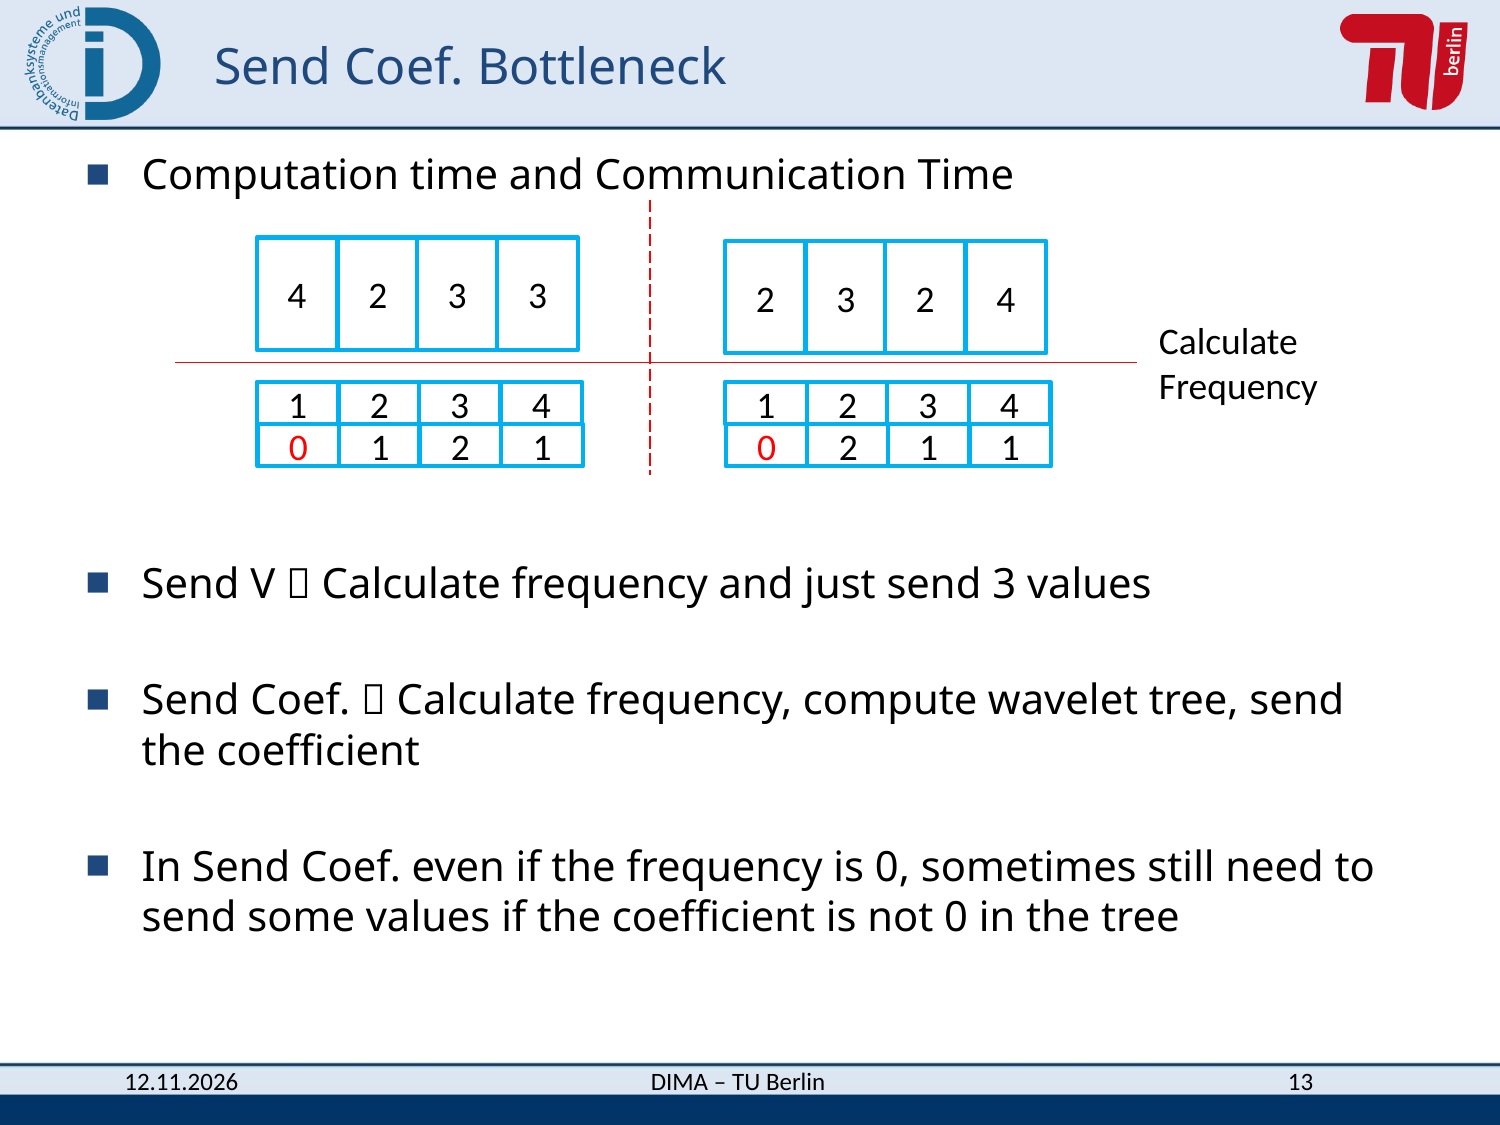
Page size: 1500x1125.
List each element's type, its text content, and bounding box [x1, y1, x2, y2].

picture [0, 0, 1500, 1125]
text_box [256, 381, 584, 467]
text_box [256, 237, 579, 351]
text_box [724, 240, 1047, 354]
text_box Calculate Frequency [1144, 309, 1387, 415]
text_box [724, 381, 1052, 467]
list Computation time and Communication Time Send V  Calculate frequency and just send 3 values Send Coef.  Calculate frequency, compute wavelet tree, send the coefficient In Send Coef. even if the frequency is 0, sometimes still need to send some values if the coefficient is not 0 in the tree [70, 140, 1430, 1043]
title Send Coef. Bottleneck [199, 11, 1325, 118]
